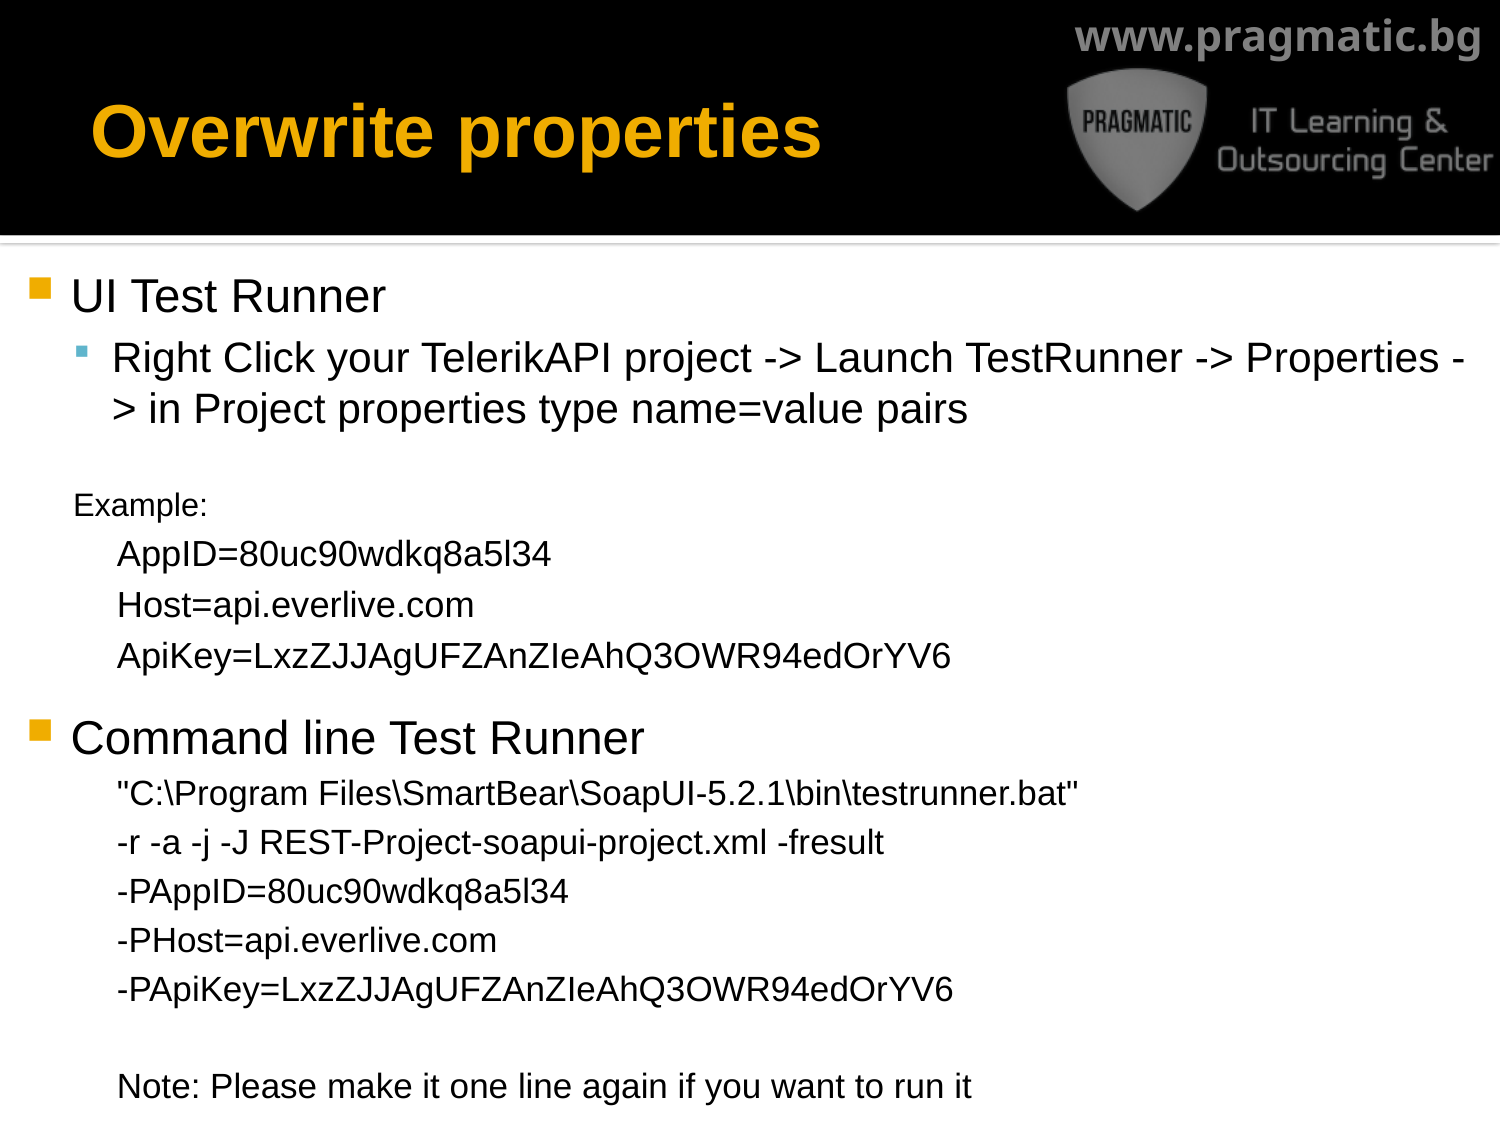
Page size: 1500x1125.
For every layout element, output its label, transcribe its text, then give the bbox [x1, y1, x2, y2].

list UI Test Runner Right Click your TelerikAPI project -> Launch TestRunner -> Properties -> in Project properties type name=value pairs Example: AppID=80uc90wdkq8a5l34 Host=api.everlive.com ApiKey=LxzZJJAgUFZAnZIeAhQ3OWR94edOrYV6 Command line Test Runner "C:\Program Files\SmartBear\SoapUI-5.2.1\bin\testrunner.bat" -r -a -j -J REST-Project-soapui-project.xml -fresult -PAppID=80uc90wdkq8a5l34 -PHost=api.everlive.com -PApiKey=LxzZJJAgUFZAnZIeAhQ3OWR94edOrYV6 Note: Please make it one line again if you want to run it [0, 249, 1500, 1125]
picture [1100, 62, 1500, 217]
title Overwrite properties [75, 24, 1100, 231]
